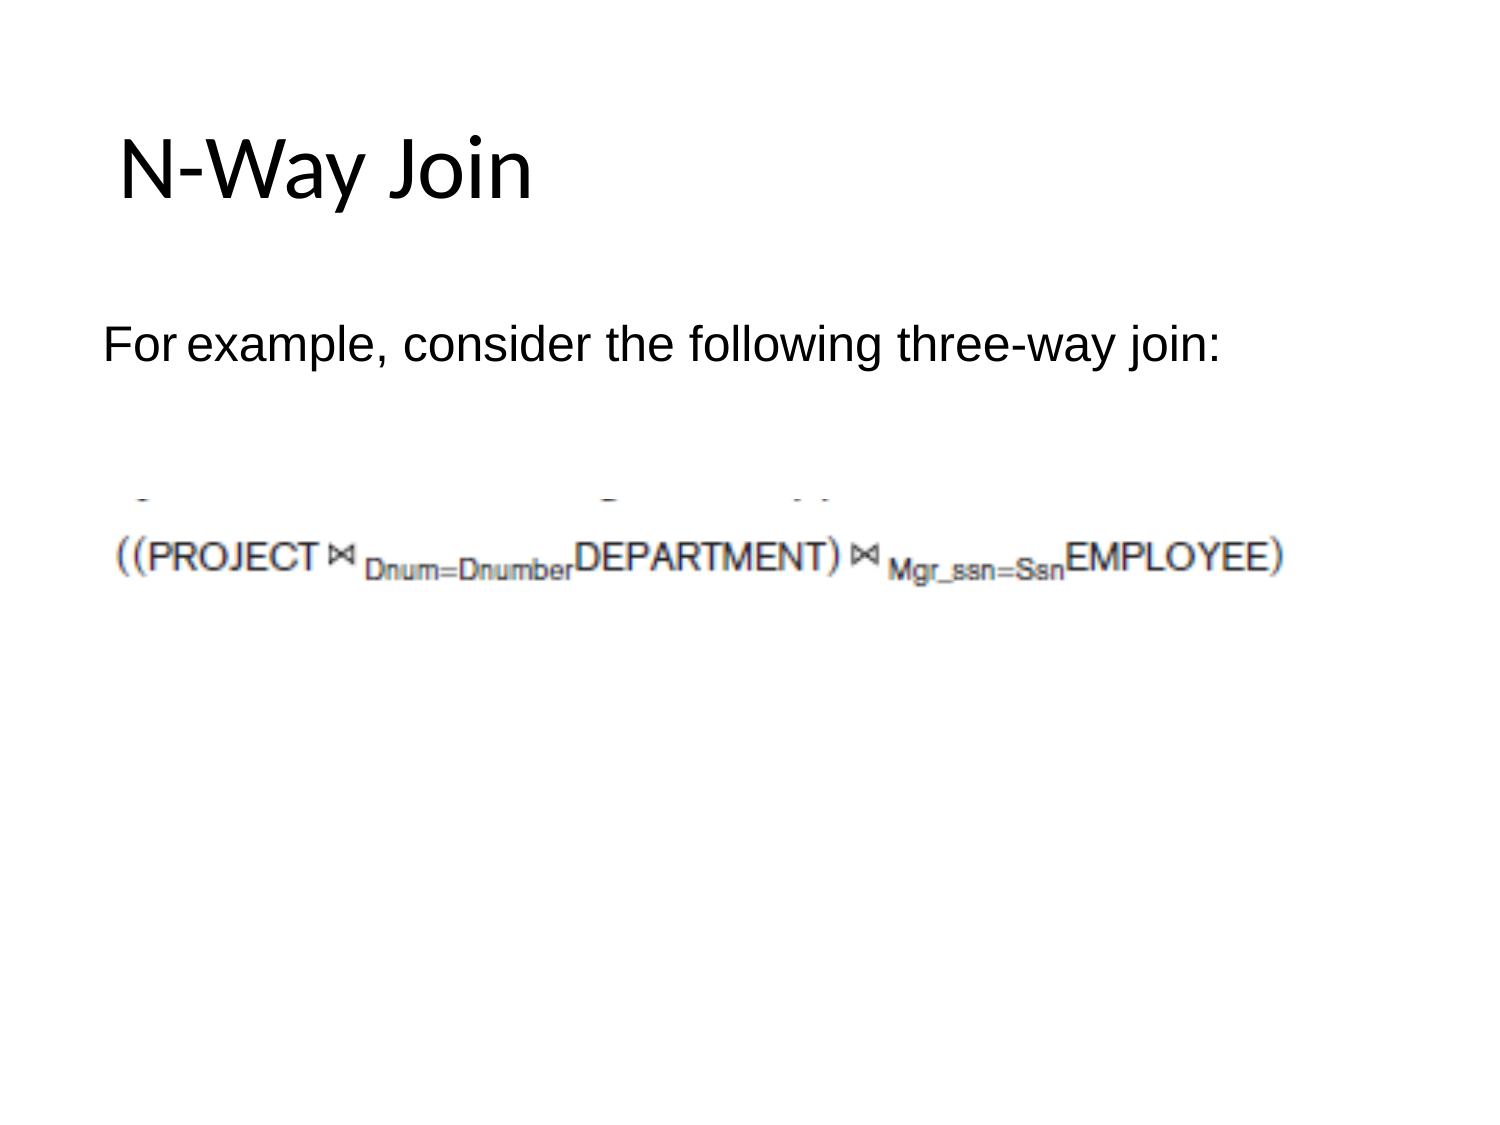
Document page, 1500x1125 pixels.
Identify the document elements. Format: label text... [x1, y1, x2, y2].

picture [85, 499, 1299, 601]
title N-Way Join [103, 59, 1397, 278]
text_box For example, consider the following three-way join: [87, 303, 1286, 379]
